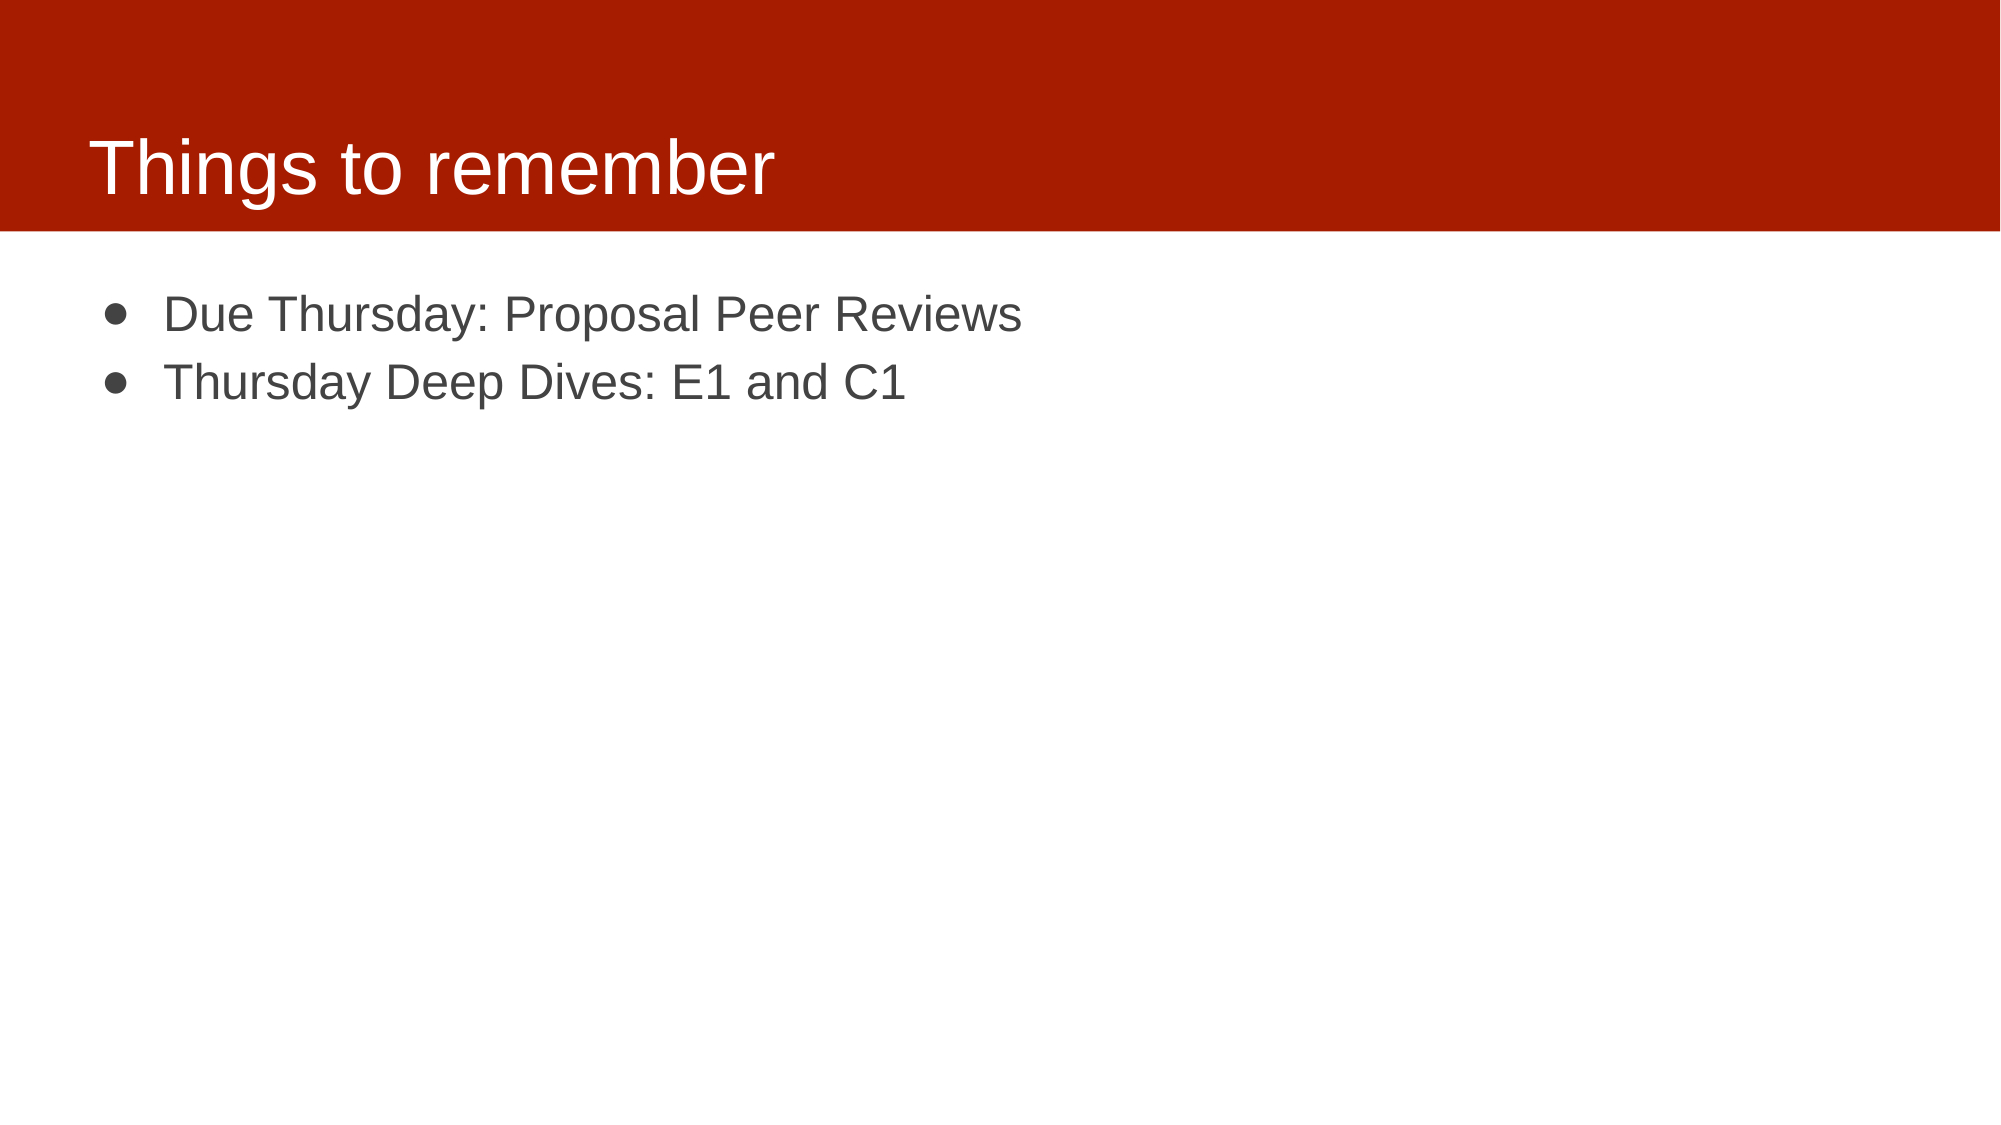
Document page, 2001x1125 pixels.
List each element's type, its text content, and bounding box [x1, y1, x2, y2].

list Due Thursday: Proposal Peer Reviews Thursday Deep Dives: E1 and C1 [68, 252, 1932, 1000]
title Things to remember [68, 97, 1932, 223]
